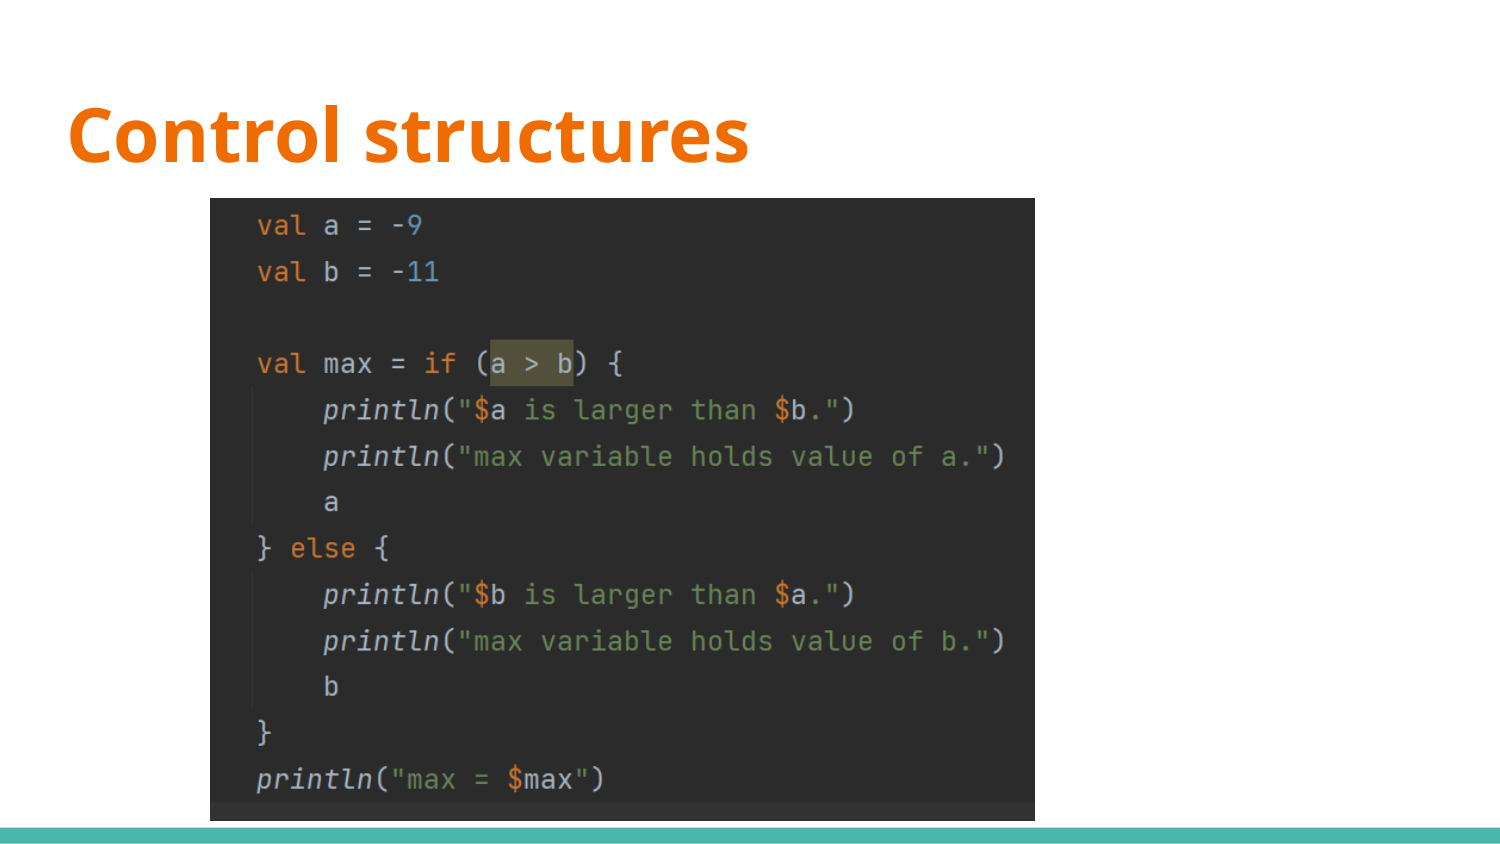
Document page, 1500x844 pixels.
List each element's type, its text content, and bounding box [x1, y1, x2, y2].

title Control structures [51, 72, 1449, 189]
picture [210, 197, 1035, 821]
